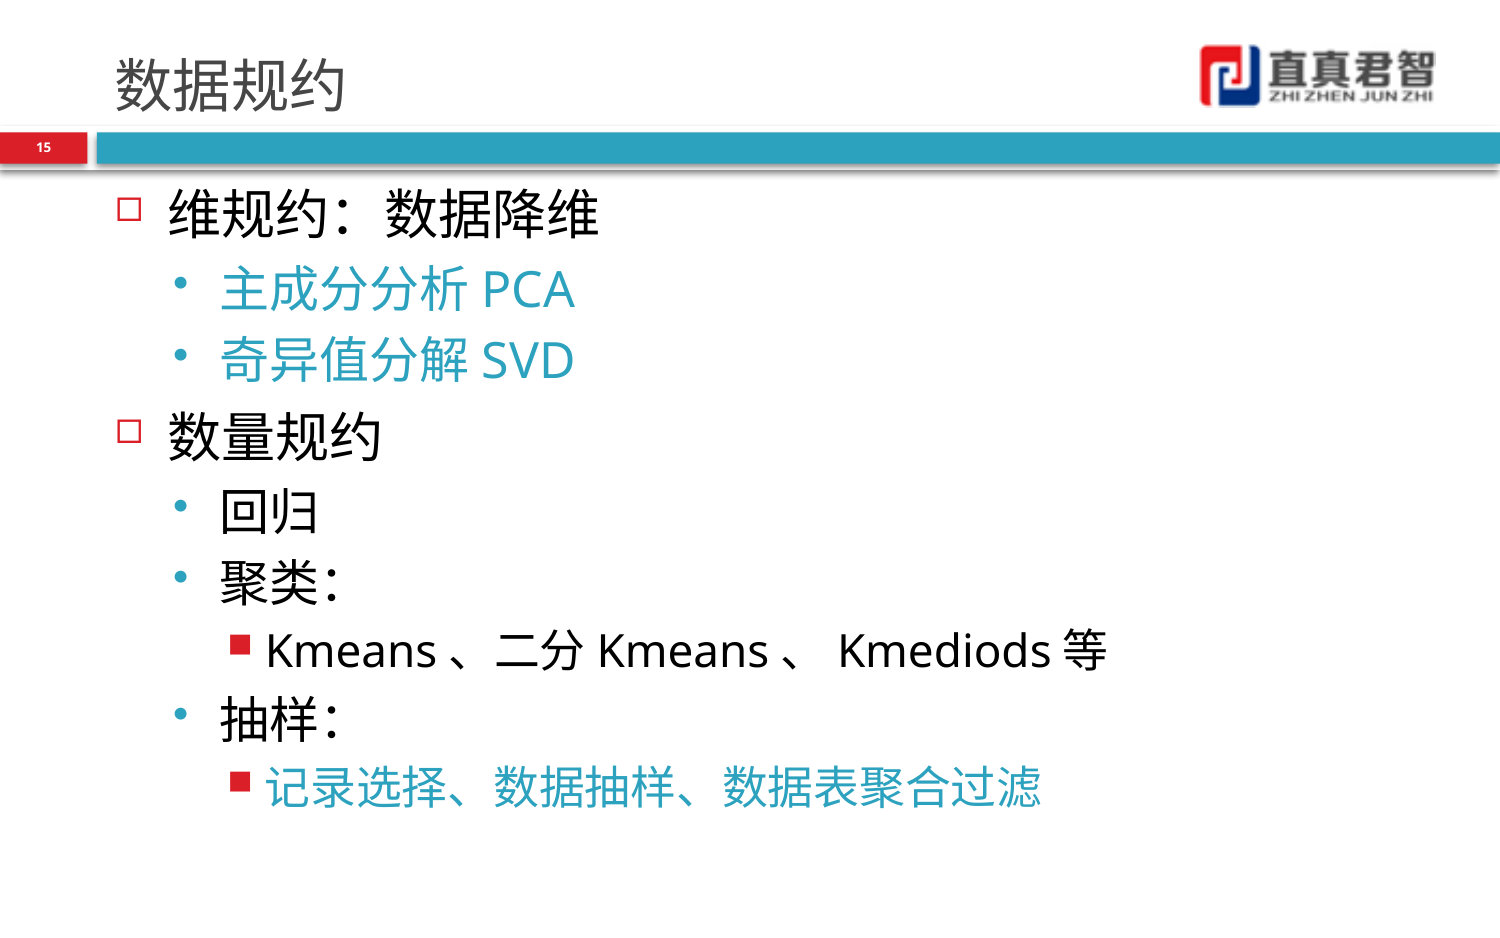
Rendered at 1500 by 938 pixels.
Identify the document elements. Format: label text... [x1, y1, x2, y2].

list 维规约：数据降维 主成分分析PCA 奇异值分解SVD 数量规约 回归 聚类： Kmeans、二分Kmeans、Kmediods等 抽样： 记录选择、数据抽样、数据表聚合过滤 [99, 173, 1438, 844]
slide_number 15 [0, 131, 88, 165]
title 数据规约 [99, 21, 1438, 127]
